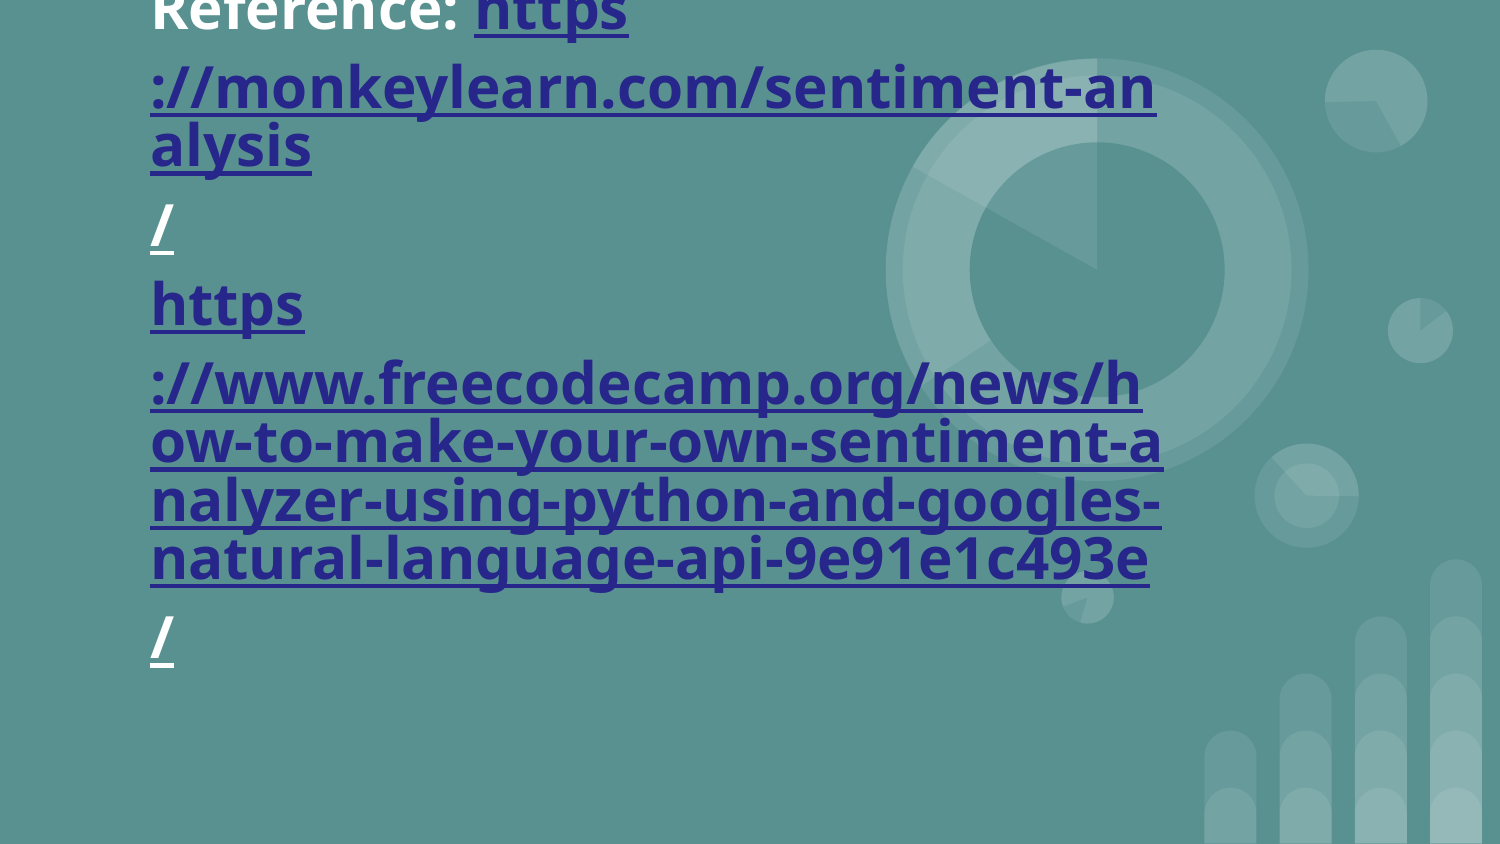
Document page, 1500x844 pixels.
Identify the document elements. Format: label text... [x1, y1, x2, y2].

title Reference: https://monkeylearn.com/sentiment-analysis/ https://www.freecodecamp.org/news/how-to-make-your-own-sentiment-analyzer-using-python-and-googles-natural-language-api-9e91e1c493e/ [135, 22, 1180, 745]
